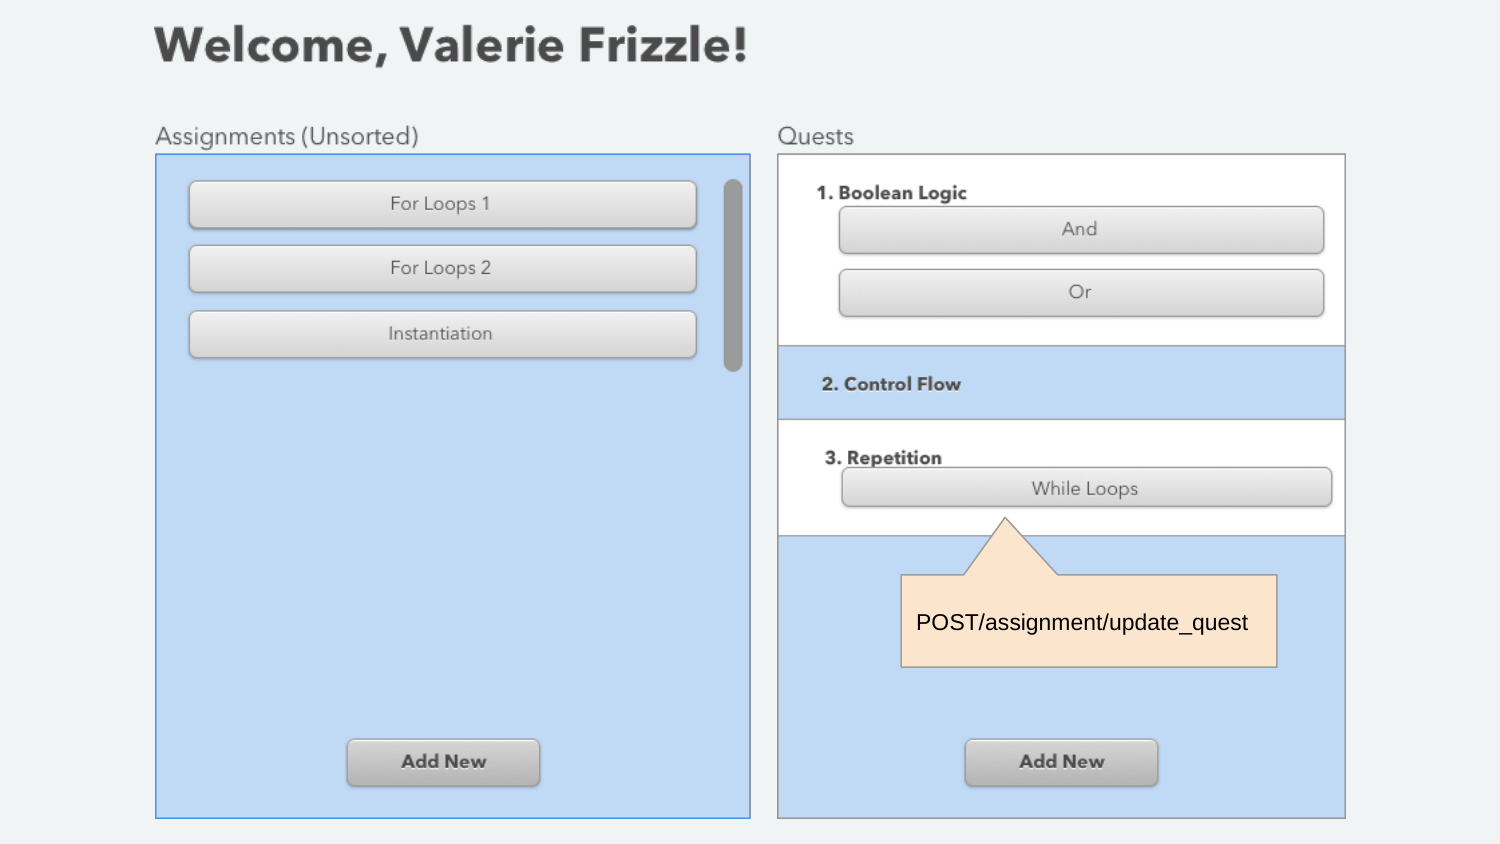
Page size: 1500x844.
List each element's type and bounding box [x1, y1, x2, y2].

picture [154, 24, 1346, 819]
